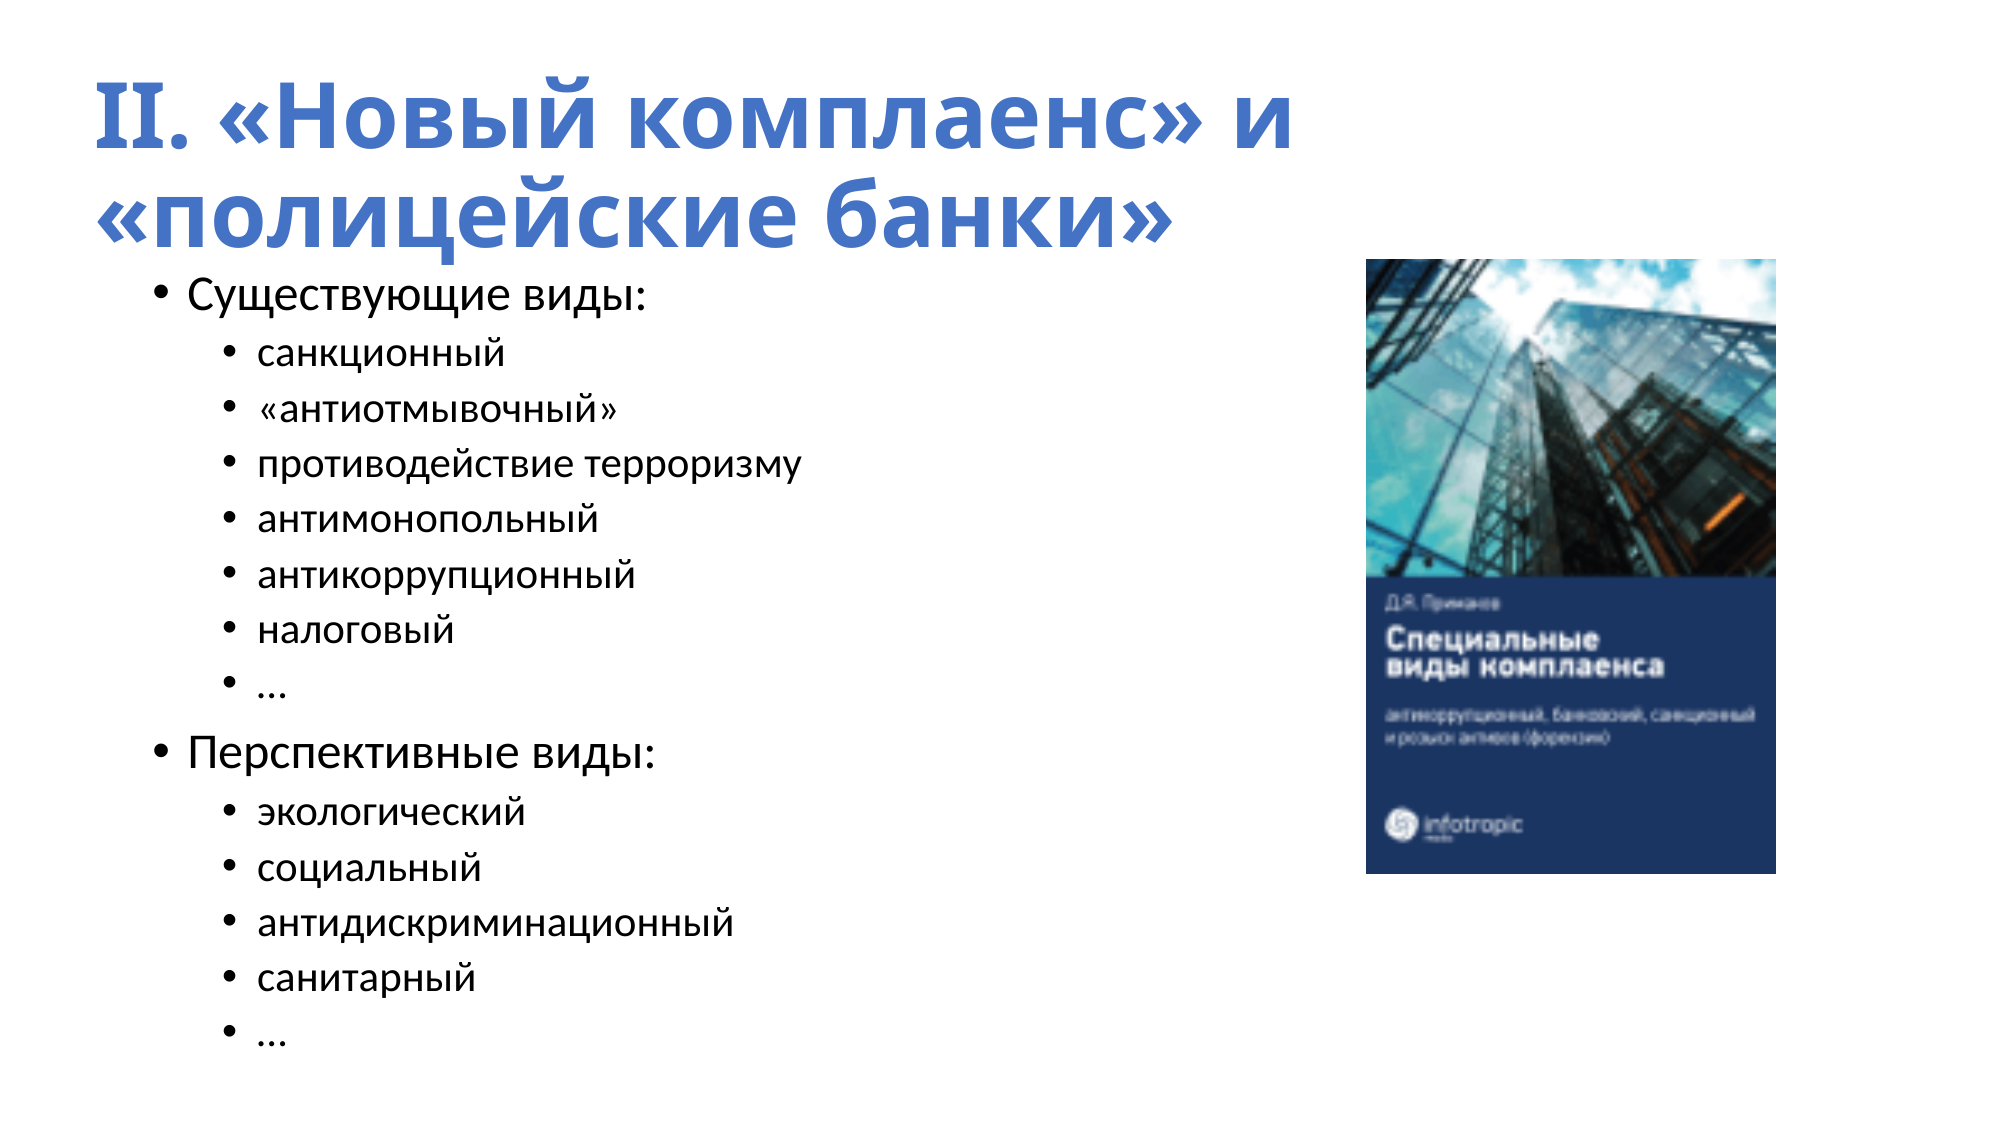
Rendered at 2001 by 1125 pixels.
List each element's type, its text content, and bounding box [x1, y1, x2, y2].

title II. «Новый комплаенс» и «полицейские банки» [79, 59, 1914, 278]
list Существующие виды: санкционный «антиотмывочный» противодействие терроризму антимонопольный антикоррупционный налоговый … Перспективные виды: экологический социальный антидискриминационный санитарный … [137, 259, 963, 1066]
picture [1366, 259, 1776, 874]
